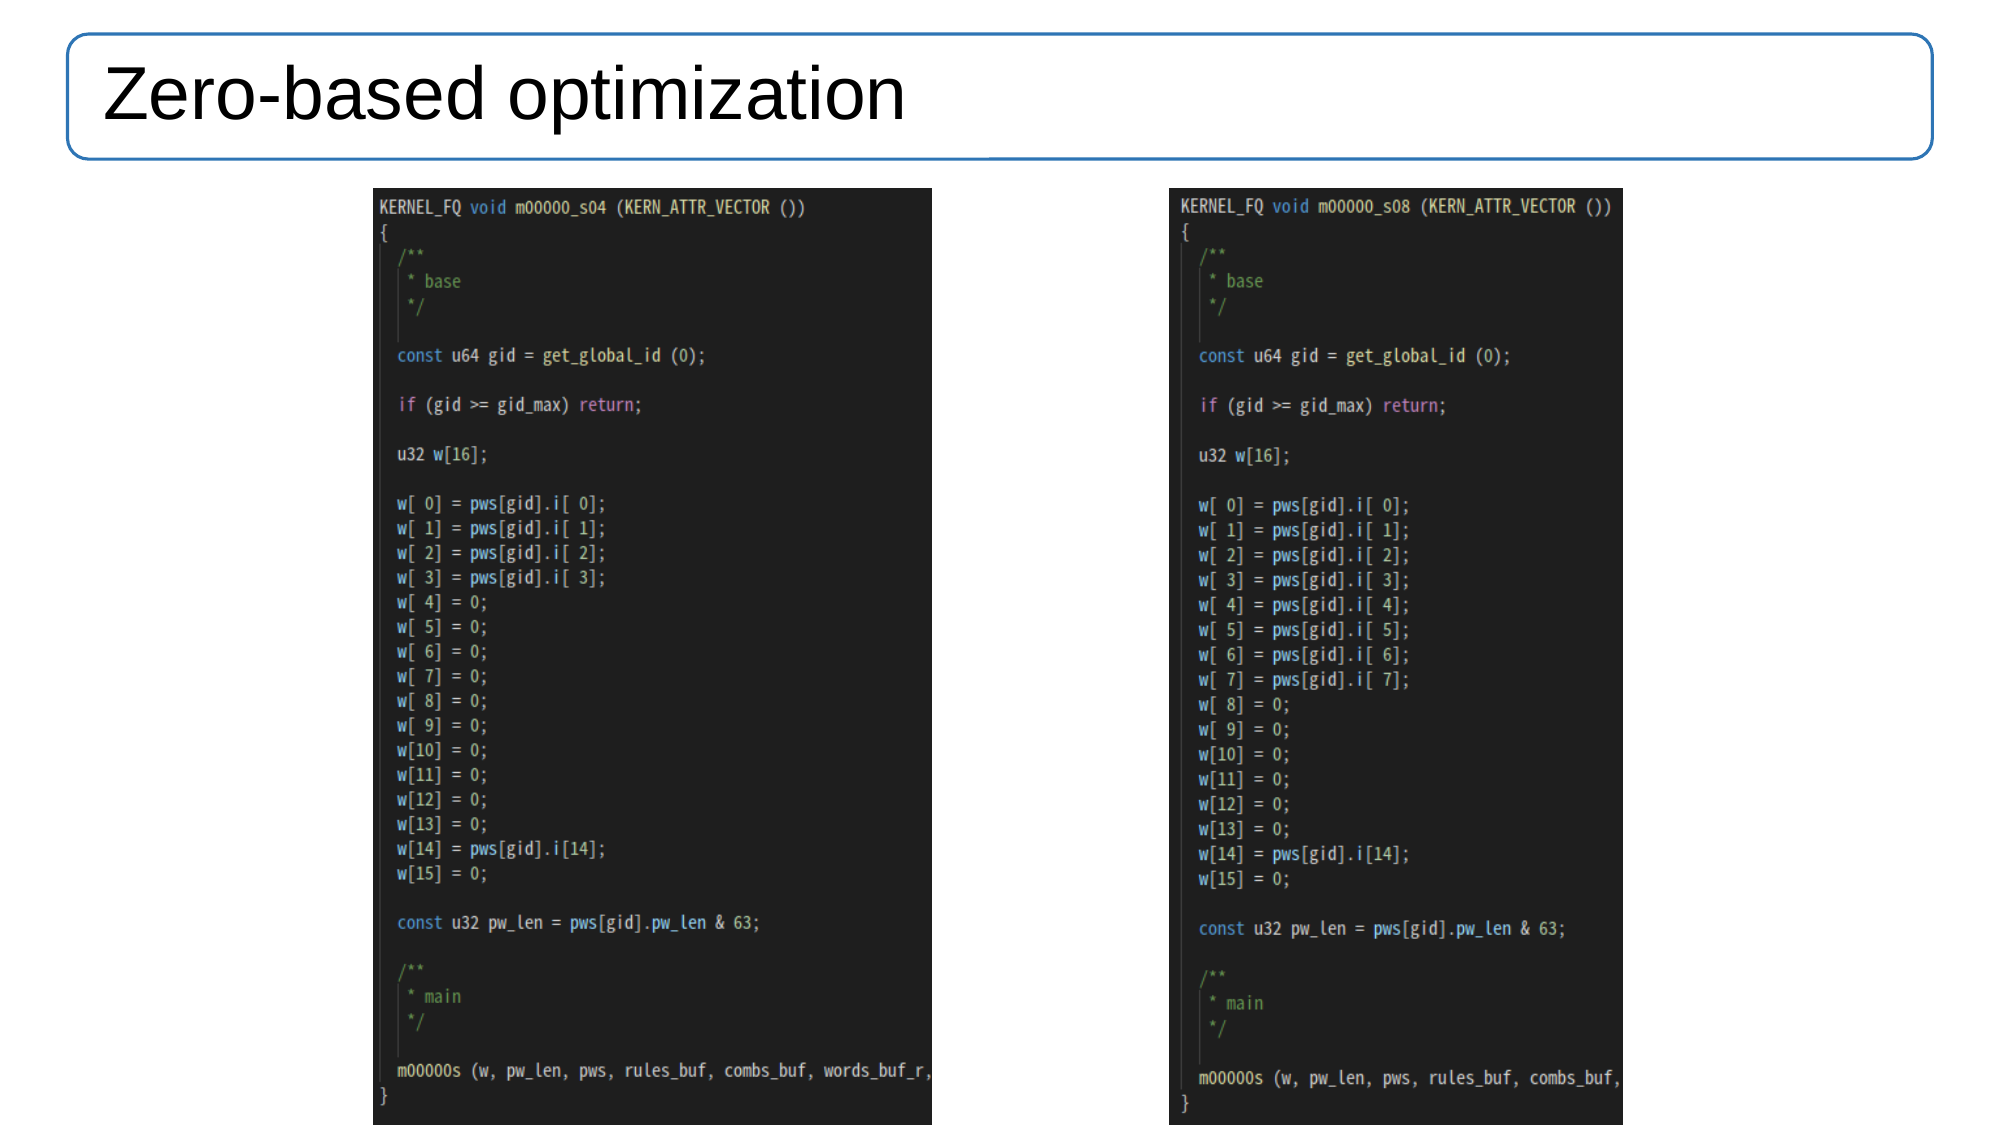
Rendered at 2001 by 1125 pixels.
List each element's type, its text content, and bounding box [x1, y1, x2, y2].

title Zero-based optimization [67, 34, 1933, 160]
picture [372, 188, 933, 1125]
picture [1169, 188, 1623, 1125]
